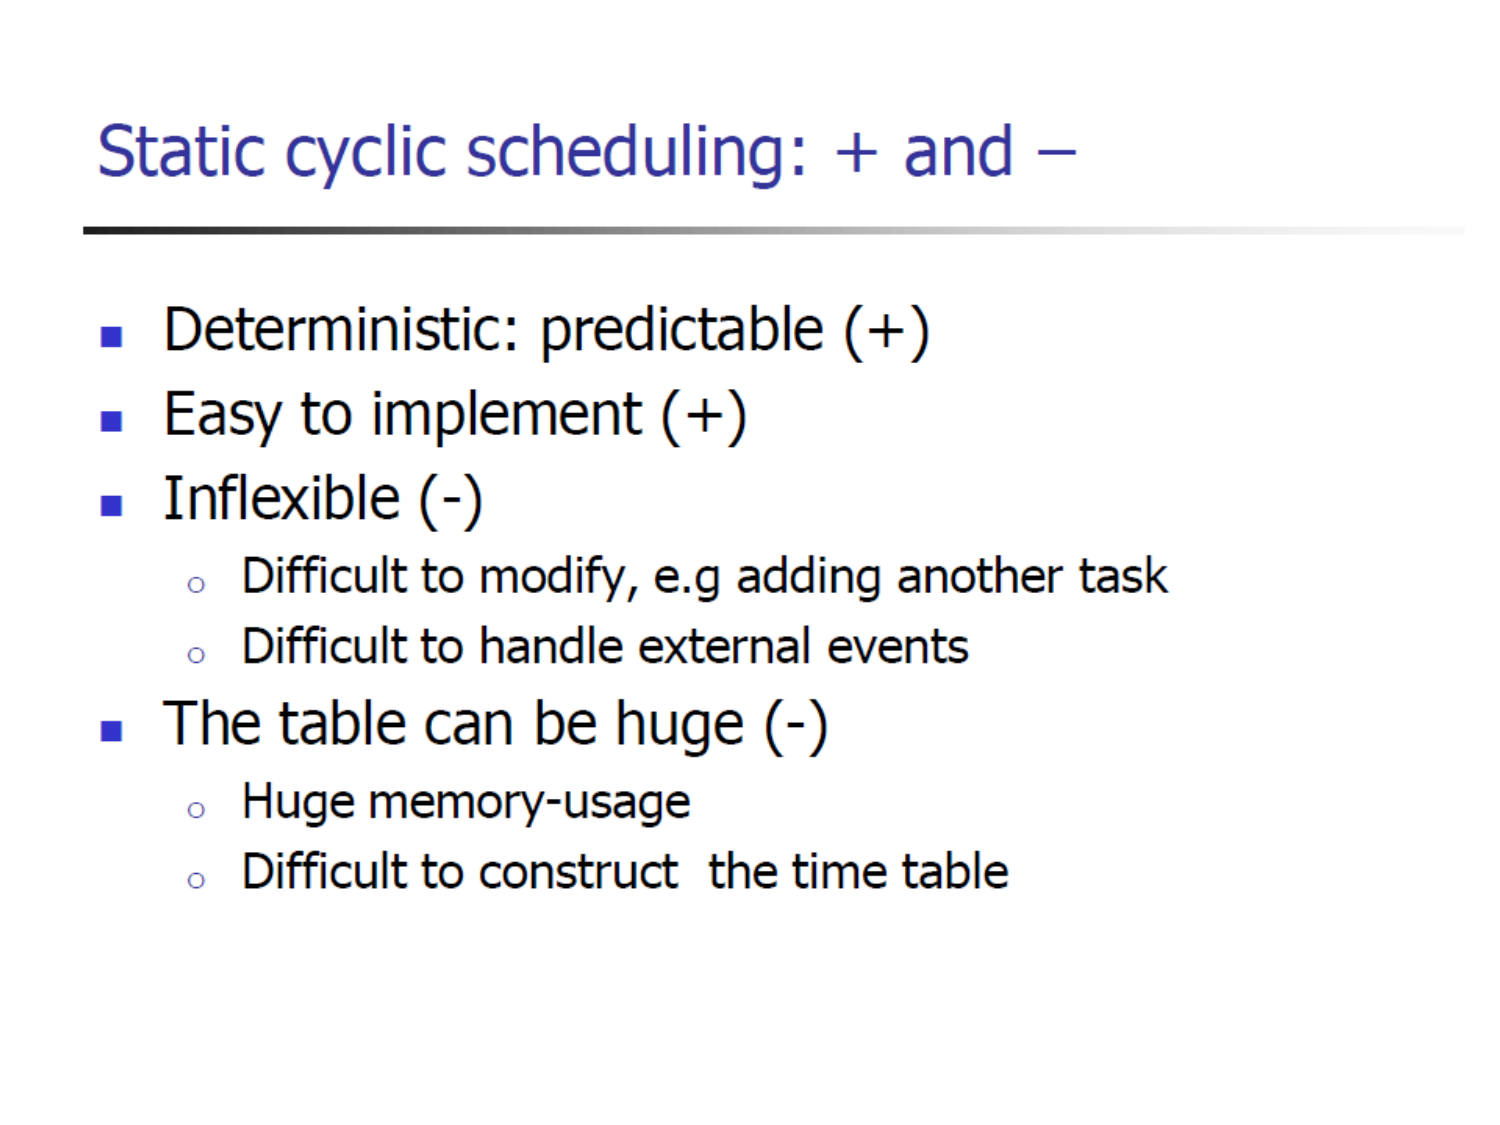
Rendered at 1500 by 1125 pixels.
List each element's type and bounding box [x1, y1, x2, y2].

picture [34, 83, 1466, 1042]
